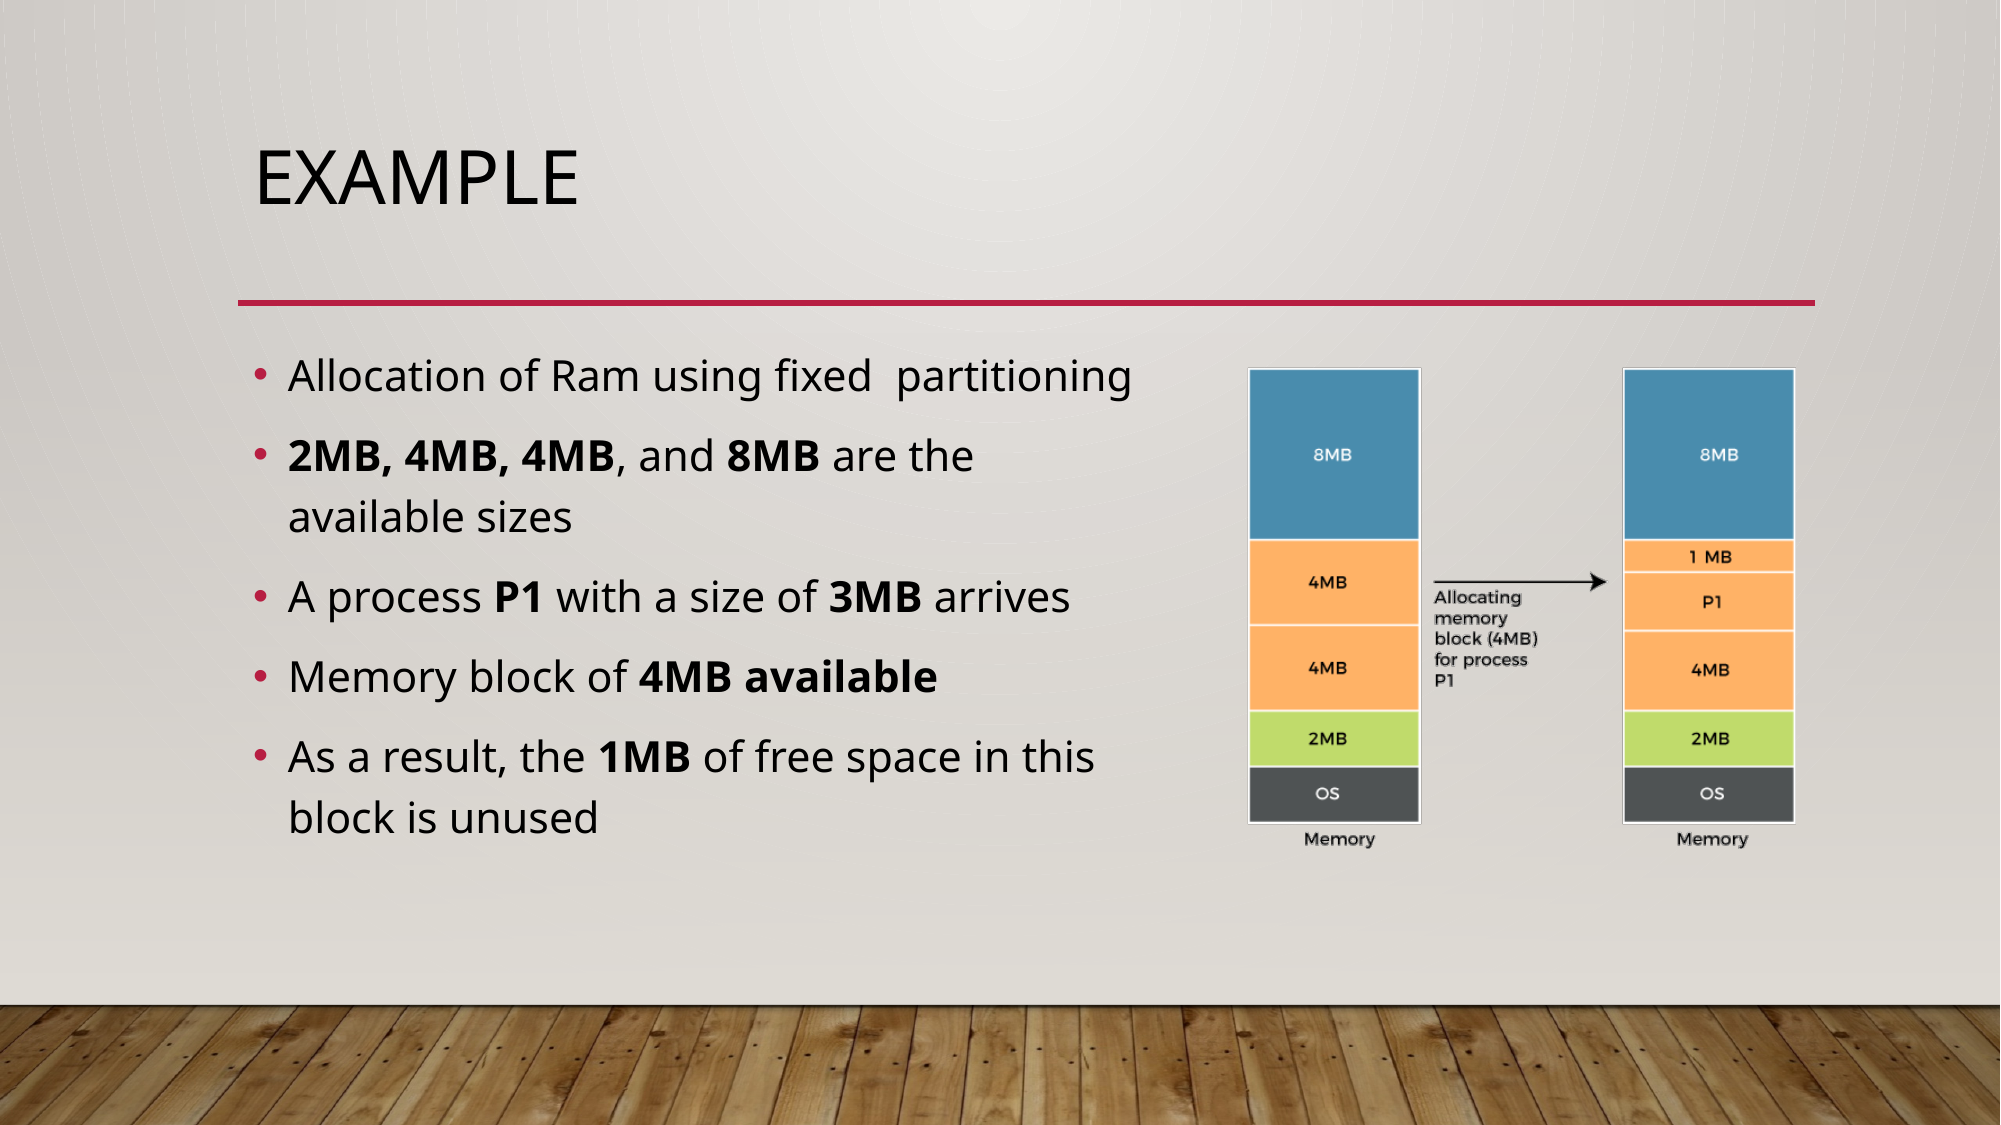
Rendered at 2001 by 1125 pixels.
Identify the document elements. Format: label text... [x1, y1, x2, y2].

title Example [238, 131, 1814, 305]
list Allocation of Ram using fixed partitioning 2MB, 4MB, 4MB, and 8MB are the available sizes A process P1 with a size of 3MB arrives Memory block of 4MB available As a result, the 1MB of free space in this block is unused [238, 330, 1161, 897]
picture [0, 1005, 2000, 1125]
picture [1238, 360, 1814, 867]
